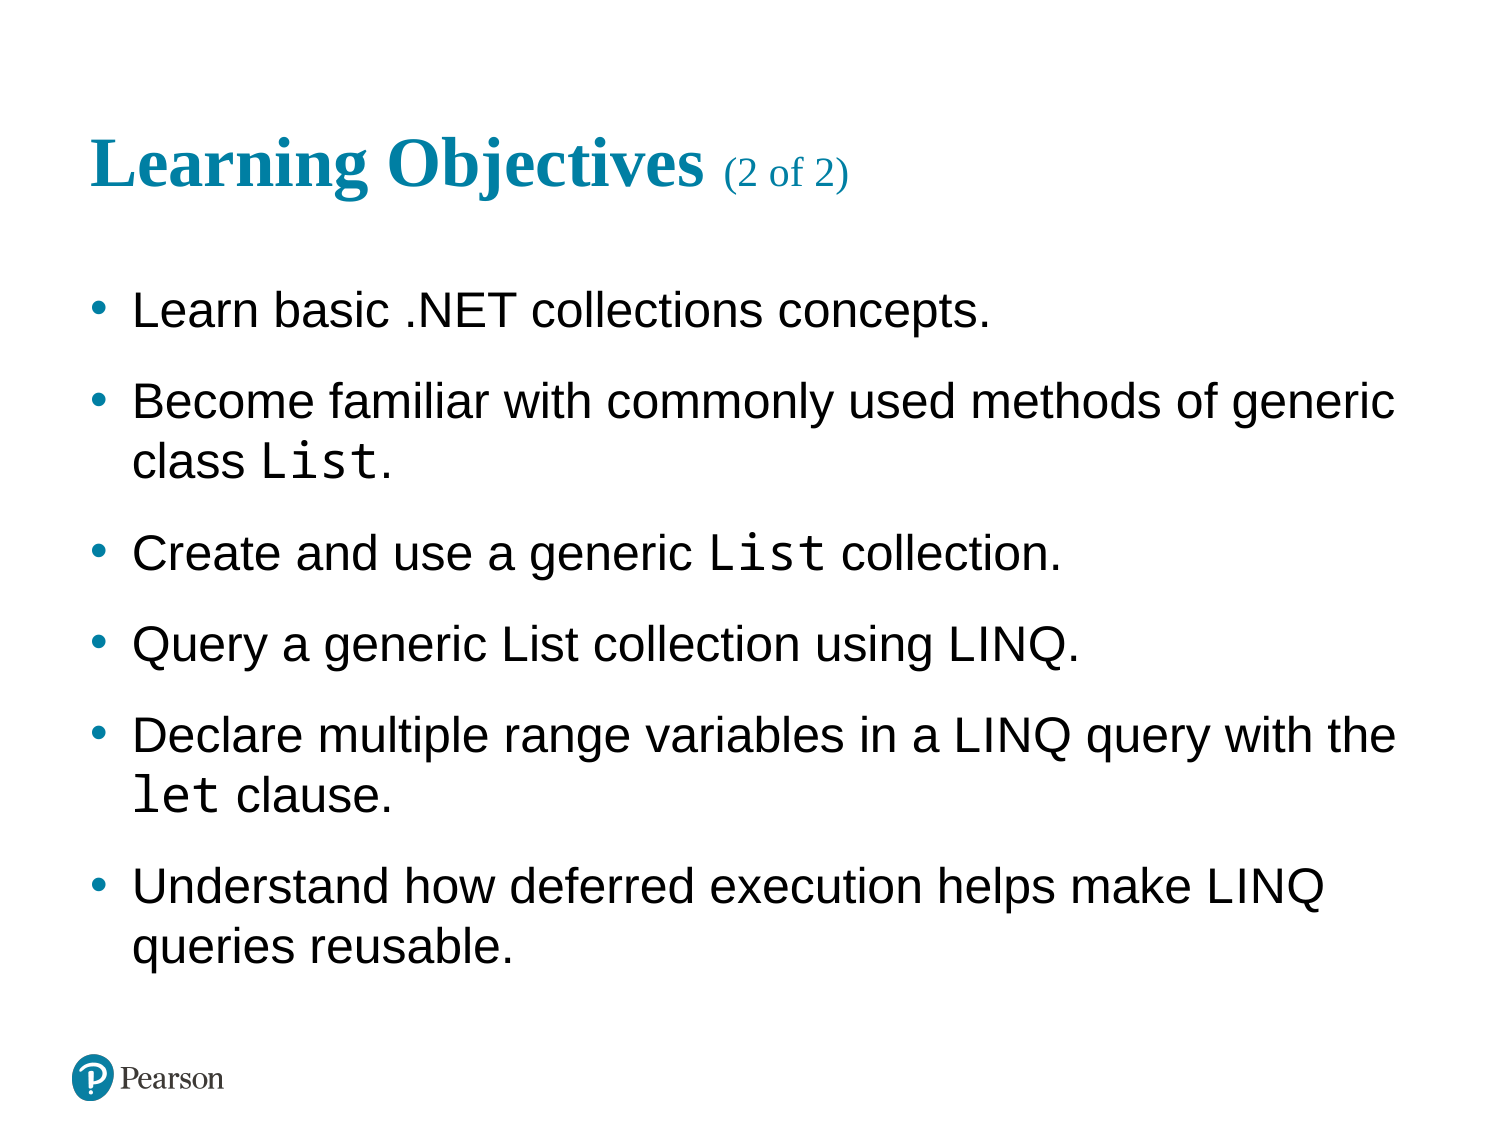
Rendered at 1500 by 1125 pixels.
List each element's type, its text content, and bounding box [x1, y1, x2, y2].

picture [72, 1087, 83, 1101]
picture [80, 1063, 106, 1088]
picture [72, 1054, 88, 1070]
title Learning Objectives (2 of 2) [75, 35, 1425, 216]
picture [98, 1054, 224, 1101]
list Learn basic .NET collections concepts. Become familiar with commonly used methods of generic class List. Create and use a generic List collection. Query a generic List collection using L I N Q. Declare multiple range variables in a L I N Q query with the let clause. Understand how deferred execution helps make L I N Q queries reusable. [75, 262, 1425, 1005]
